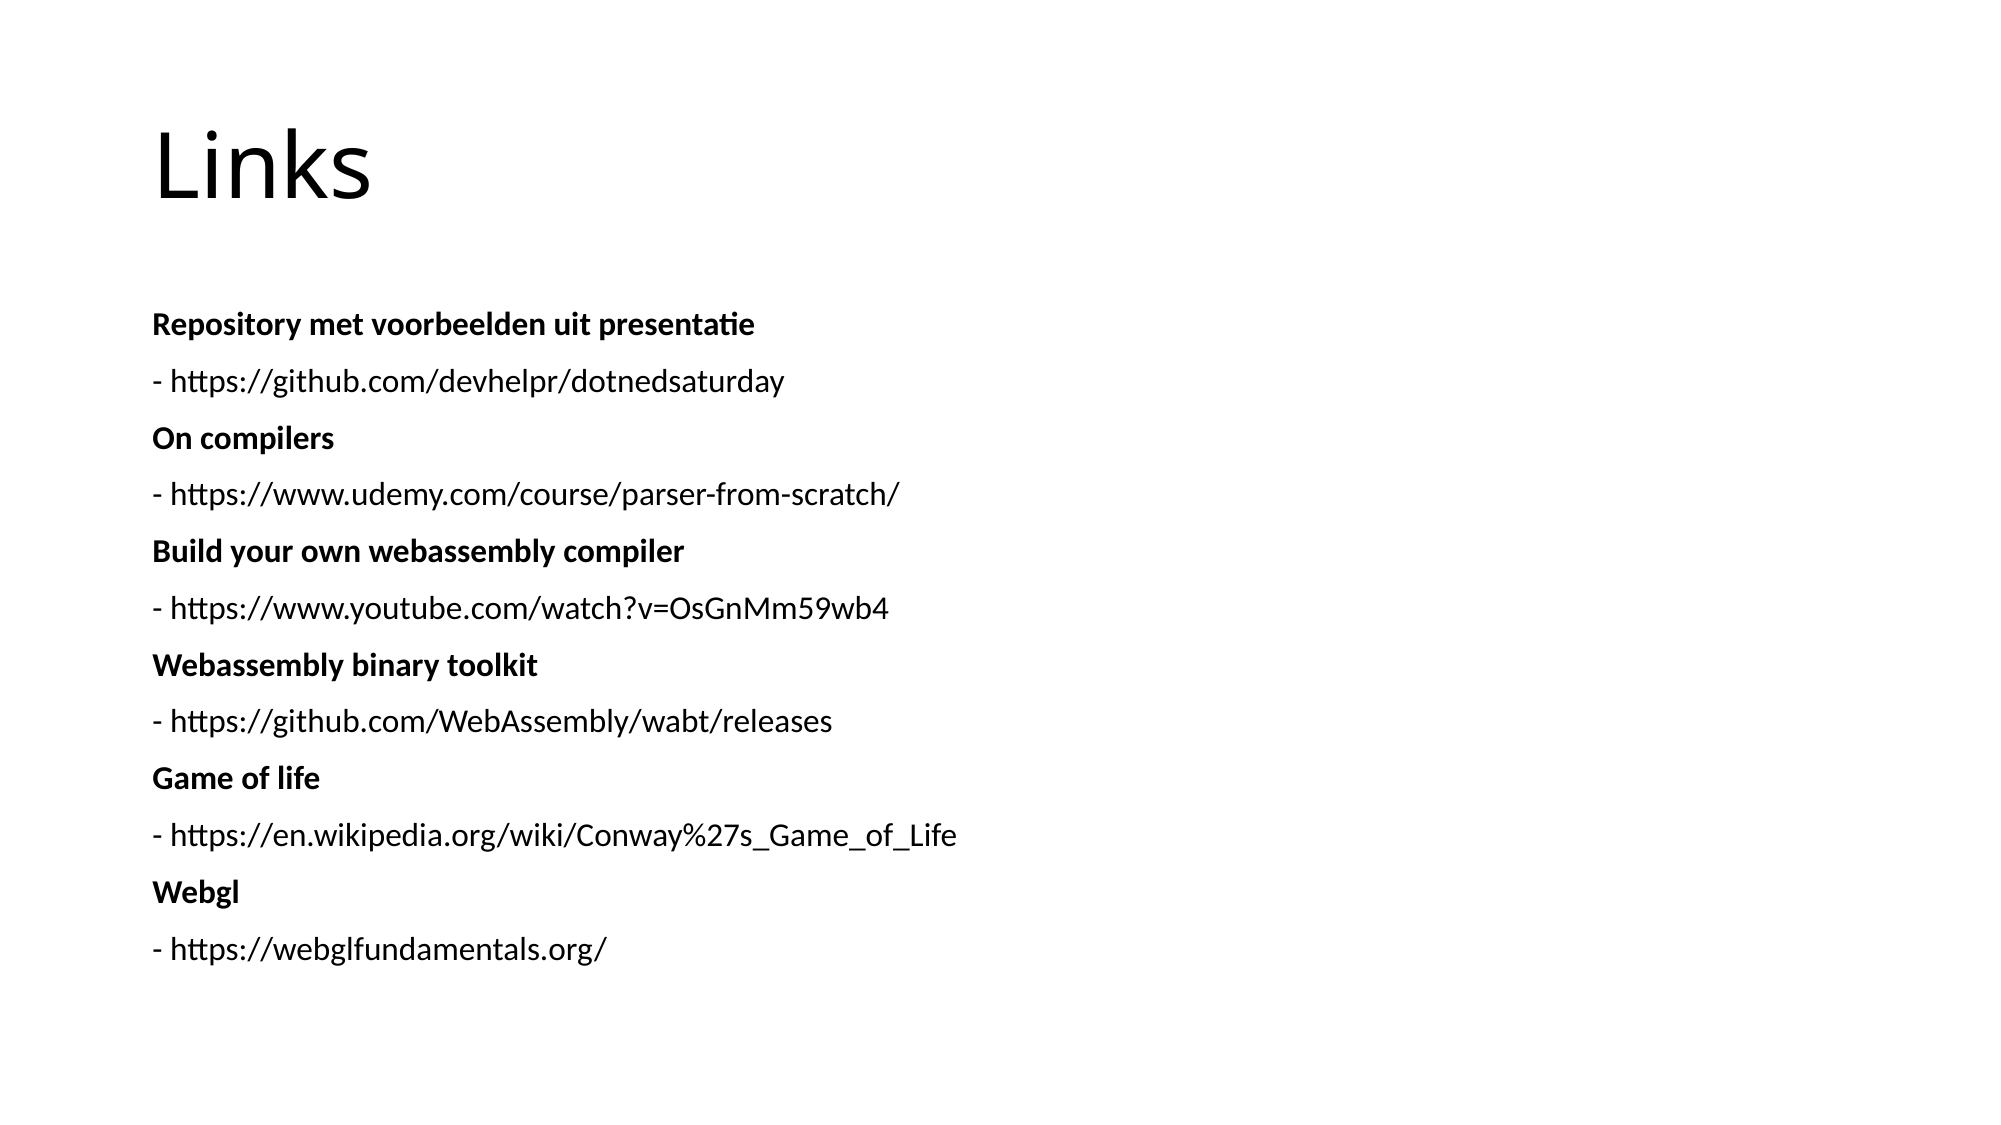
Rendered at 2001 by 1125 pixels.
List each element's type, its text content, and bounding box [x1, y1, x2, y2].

title Links [137, 59, 1863, 278]
list Repository met voorbeelden uit presentatie - https://github.com/devhelpr/dotnedsaturday On compilers - https://www.udemy.com/course/parser-from-scratch/ Build your own webassembly compiler - https://www.youtube.com/watch?v=OsGnMm59wb4 Webassembly binary toolkit - https://github.com/WebAssembly/wabt/releases Game of life - https://en.wikipedia.org/wiki/Conway%27s_Game_of_Life Webgl - https://webglfundamentals.org/ [137, 299, 1863, 1014]
